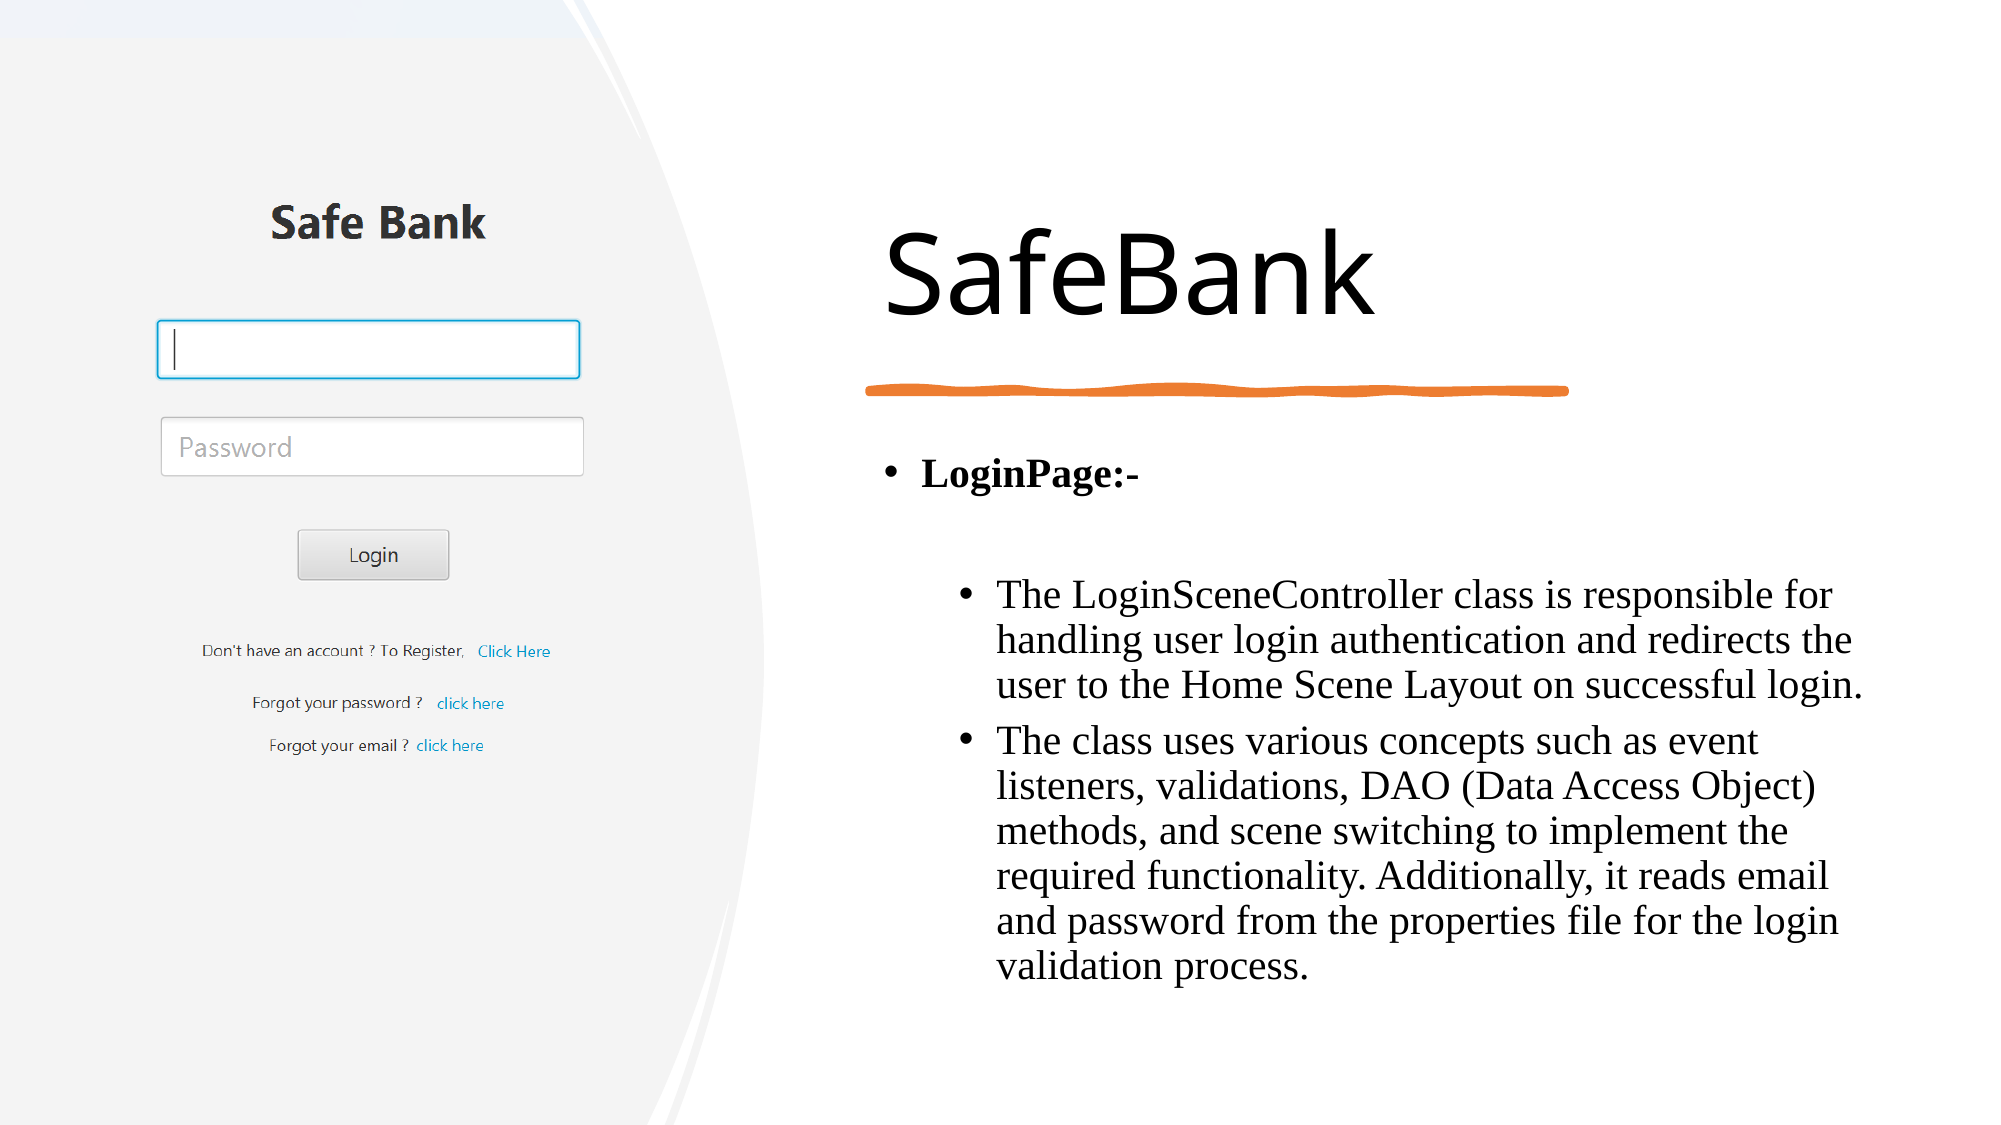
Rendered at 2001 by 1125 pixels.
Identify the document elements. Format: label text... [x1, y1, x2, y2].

title SafeBank [869, 53, 1895, 347]
text_box [764, 0, 2000, 1125]
picture [0, 0, 764, 1125]
list LoginPage:- The LoginSceneController class is responsible for handling user login authentication and redirects the user to the Home Scene Layout on successful login. The class uses various concepts such as event listeners, validations, DAO (Data Access Object) methods, and scene switching to implement the required functionality. Additionally, it reads email and password from the properties file for the login validation process. [869, 443, 1895, 1016]
text_box [867, 385, 1567, 396]
